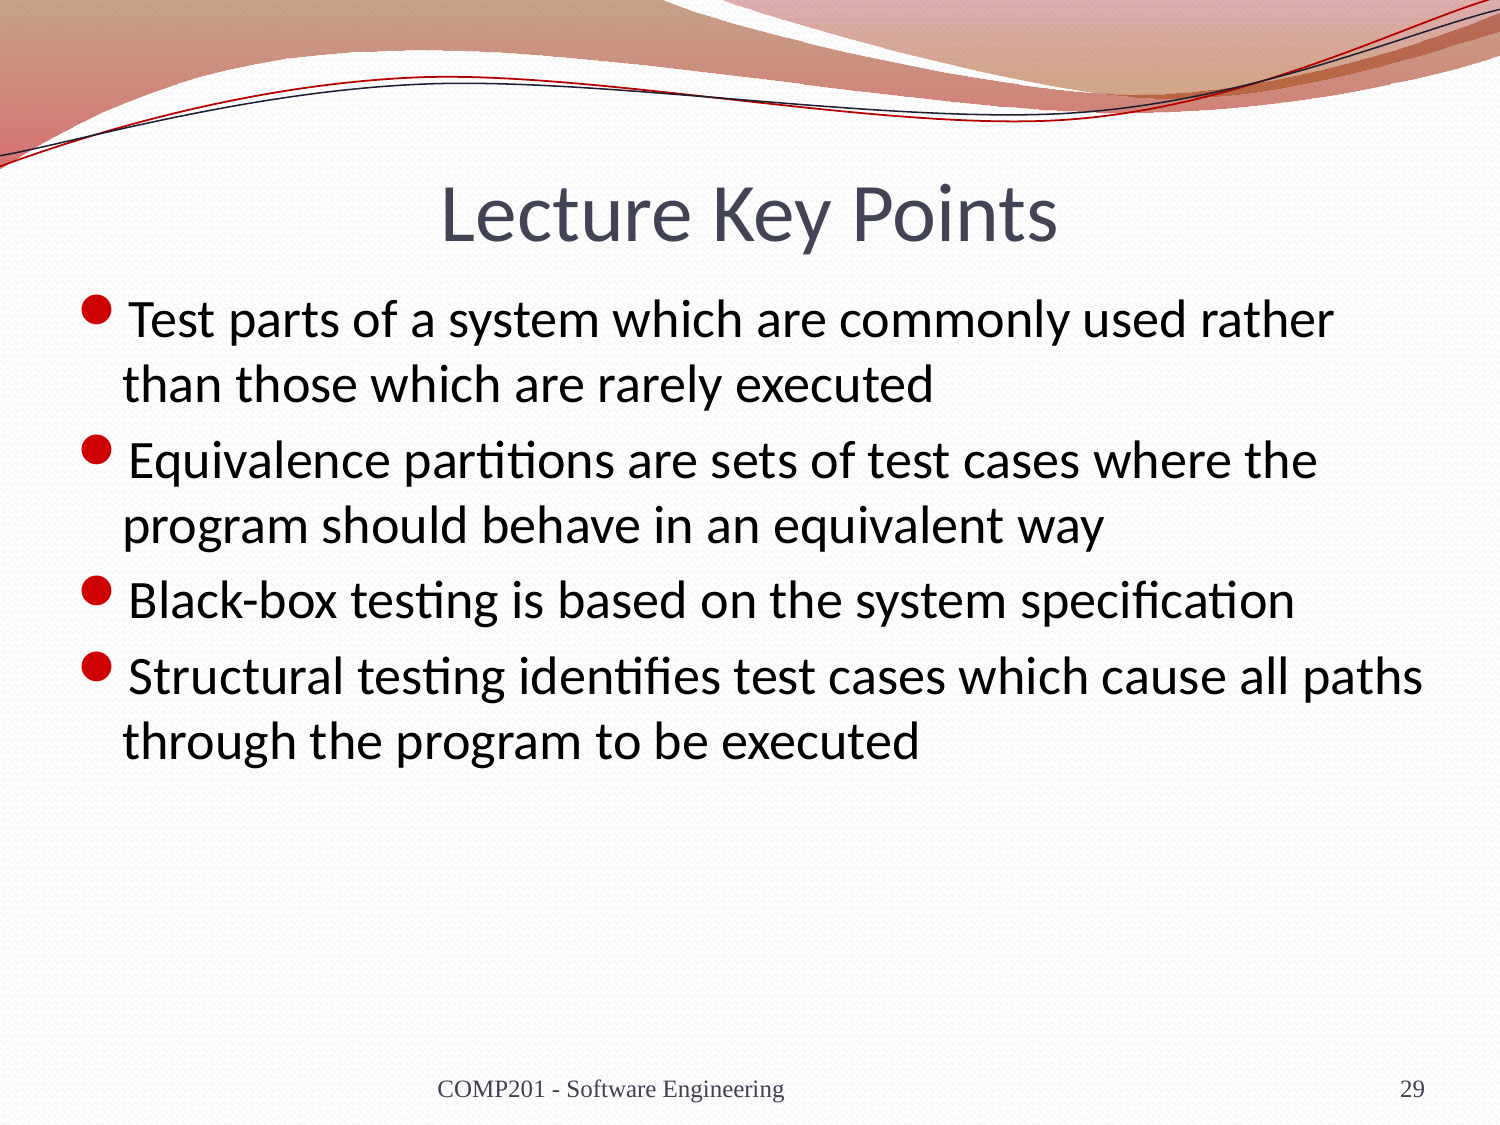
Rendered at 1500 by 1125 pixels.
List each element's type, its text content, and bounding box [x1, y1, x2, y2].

footer COMP201 - Software Engineering [437, 1042, 988, 1103]
title Lecture Key Points [75, 115, 1425, 258]
slide_number 29 [1299, 1042, 1425, 1103]
list Test parts of a system which are commonly used rather than those which are rarely executed Equivalence partitions are sets of test cases where the program should behave in an equivalent way Black-box testing is based on the system specification Structural testing identifies test cases which cause all paths through the program to be executed [62, 276, 1450, 954]
